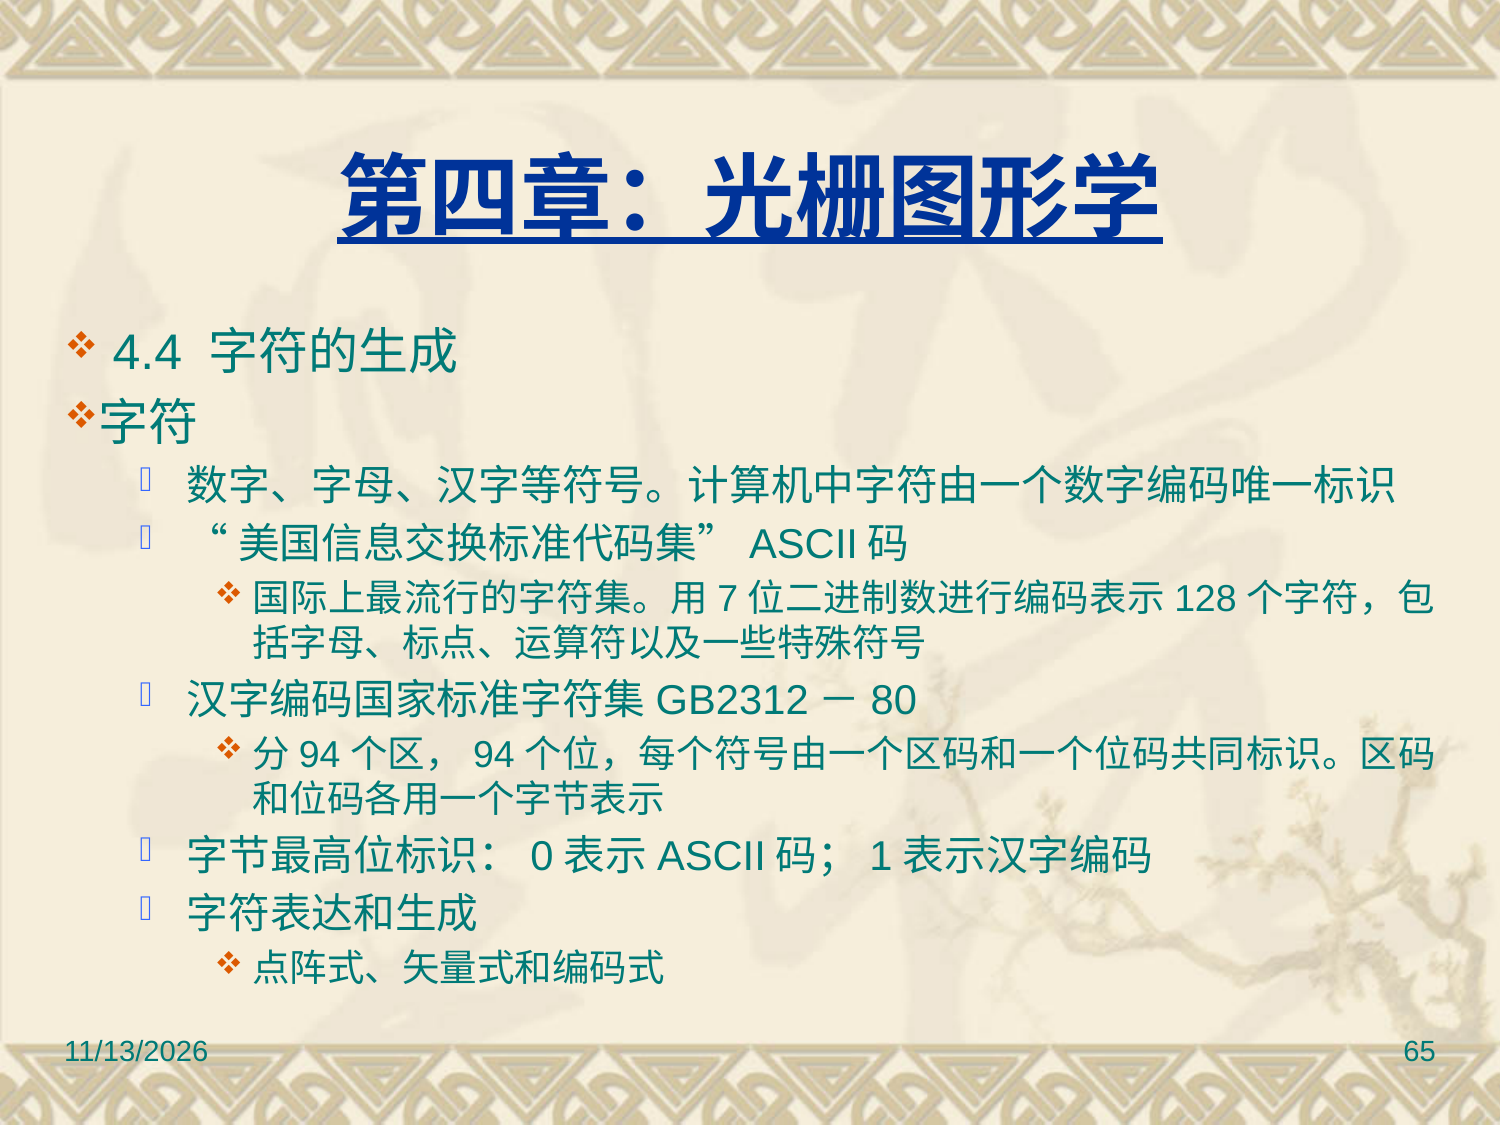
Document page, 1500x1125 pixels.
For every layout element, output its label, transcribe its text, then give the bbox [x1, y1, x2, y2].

text_box 12/30/2016 [49, 1024, 425, 1103]
title 第四章：光栅图形学 [49, 99, 1451, 288]
text_box 65 [1074, 1024, 1451, 1103]
list 4.4 字符的生成 字符 数字、字母、汉字等符号。计算机中字符由一个数字编码唯一标识 “美国信息交换标准代码集”ASCII码 国际上最流行的字符集。用7位二进制数进行编码表示128个字符，包括字母、标点、运算符以及一些特殊符号 汉字编码国家标准字符集GB2312－80 分94个区，94个位，每个符号由一个区码和一个位码共同标识。区码和位码各用一个字节表示 字节最高位标识：0表示ASCII码；1表示汉字编码 字符表达和生成 点阵式、矢量式和编码式 [49, 312, 1451, 1001]
picture [0, 0, 1500, 1125]
